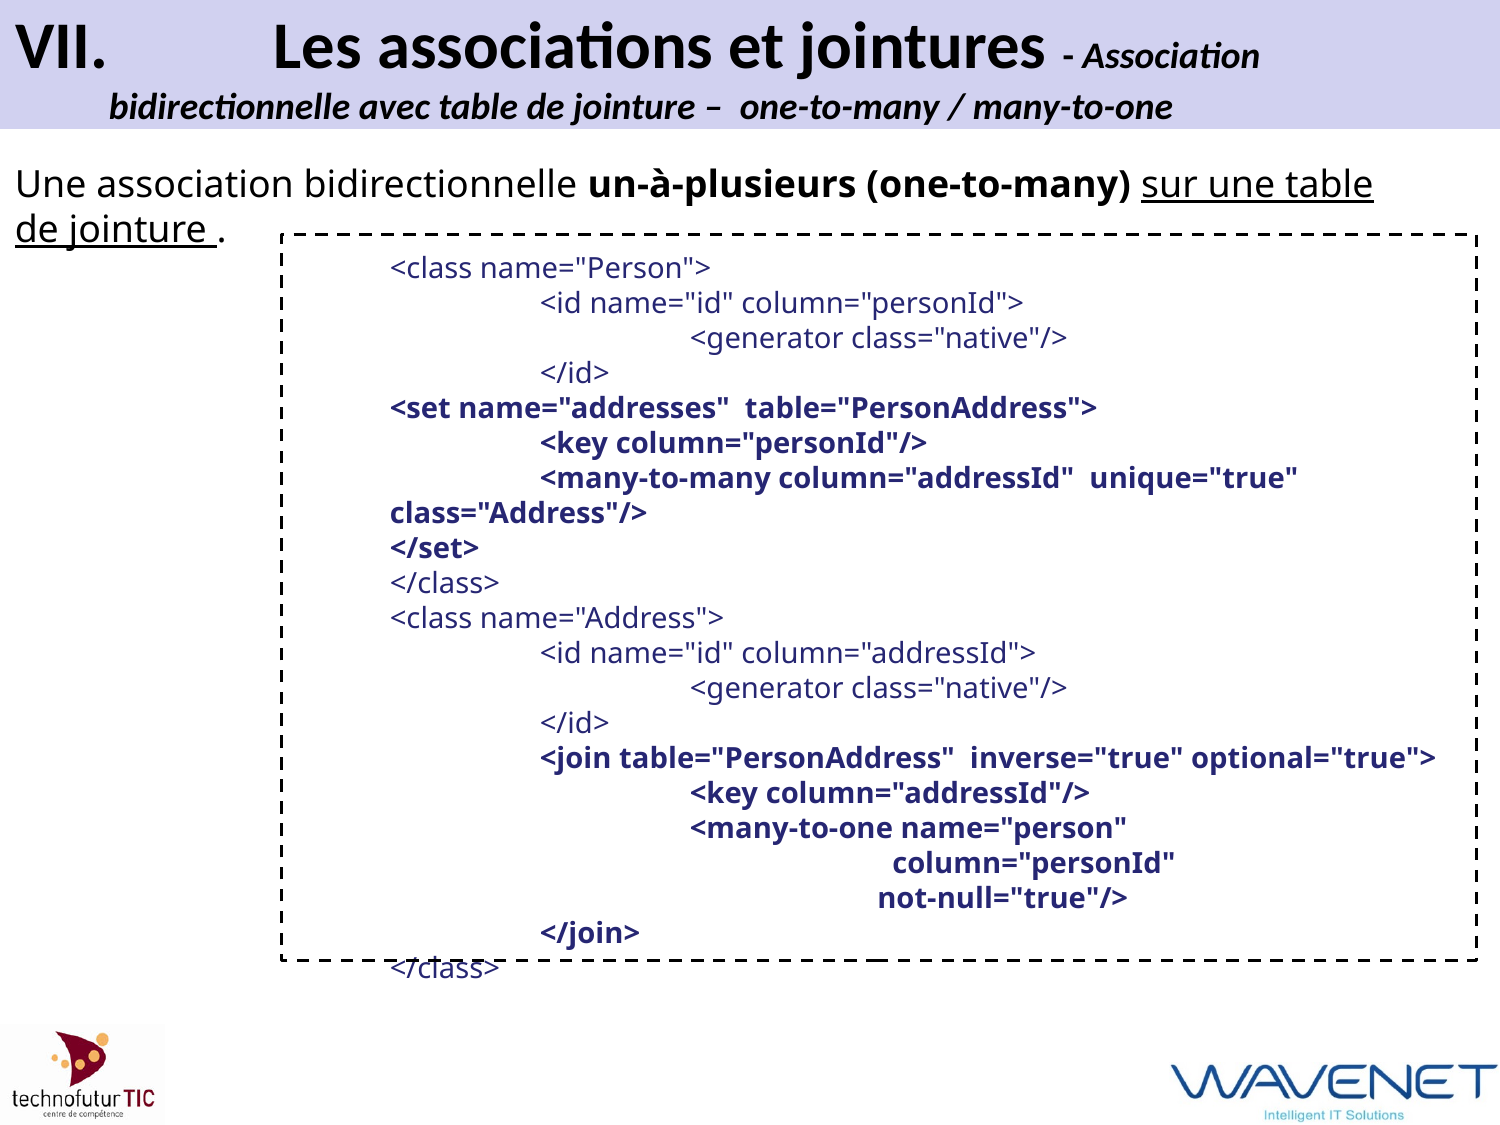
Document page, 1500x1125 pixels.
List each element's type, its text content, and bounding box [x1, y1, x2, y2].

title VII. Les associations et jointures - Association bidirectionnelle avec table de jointure – one-to-many / many-to-one [0, 0, 1500, 130]
text_box Une association bidirectionnelle un-à-plusieurs (one-to-many) sur une table de jointure . <class name="Person"> <id name="id" column="personId"> <generator class="native"/> </id> <set name="addresses" table="PersonAddress"> <key column="personId"/> <many-to-many column="addressId" unique="true" class="Address"/> </set> </class> <class name="Address"> <id name="id" column="addressId"> <generator class="native"/> </id> <join table="PersonAddress" inverse="true" optional="true"> <key column="addressId"/> <many-to-one name="person" column="personId" not-null="true"/> </join> </class> [0, 152, 1500, 992]
text_box [281, 234, 1477, 961]
picture [0, 1024, 165, 1125]
picture [1169, 1062, 1499, 1124]
